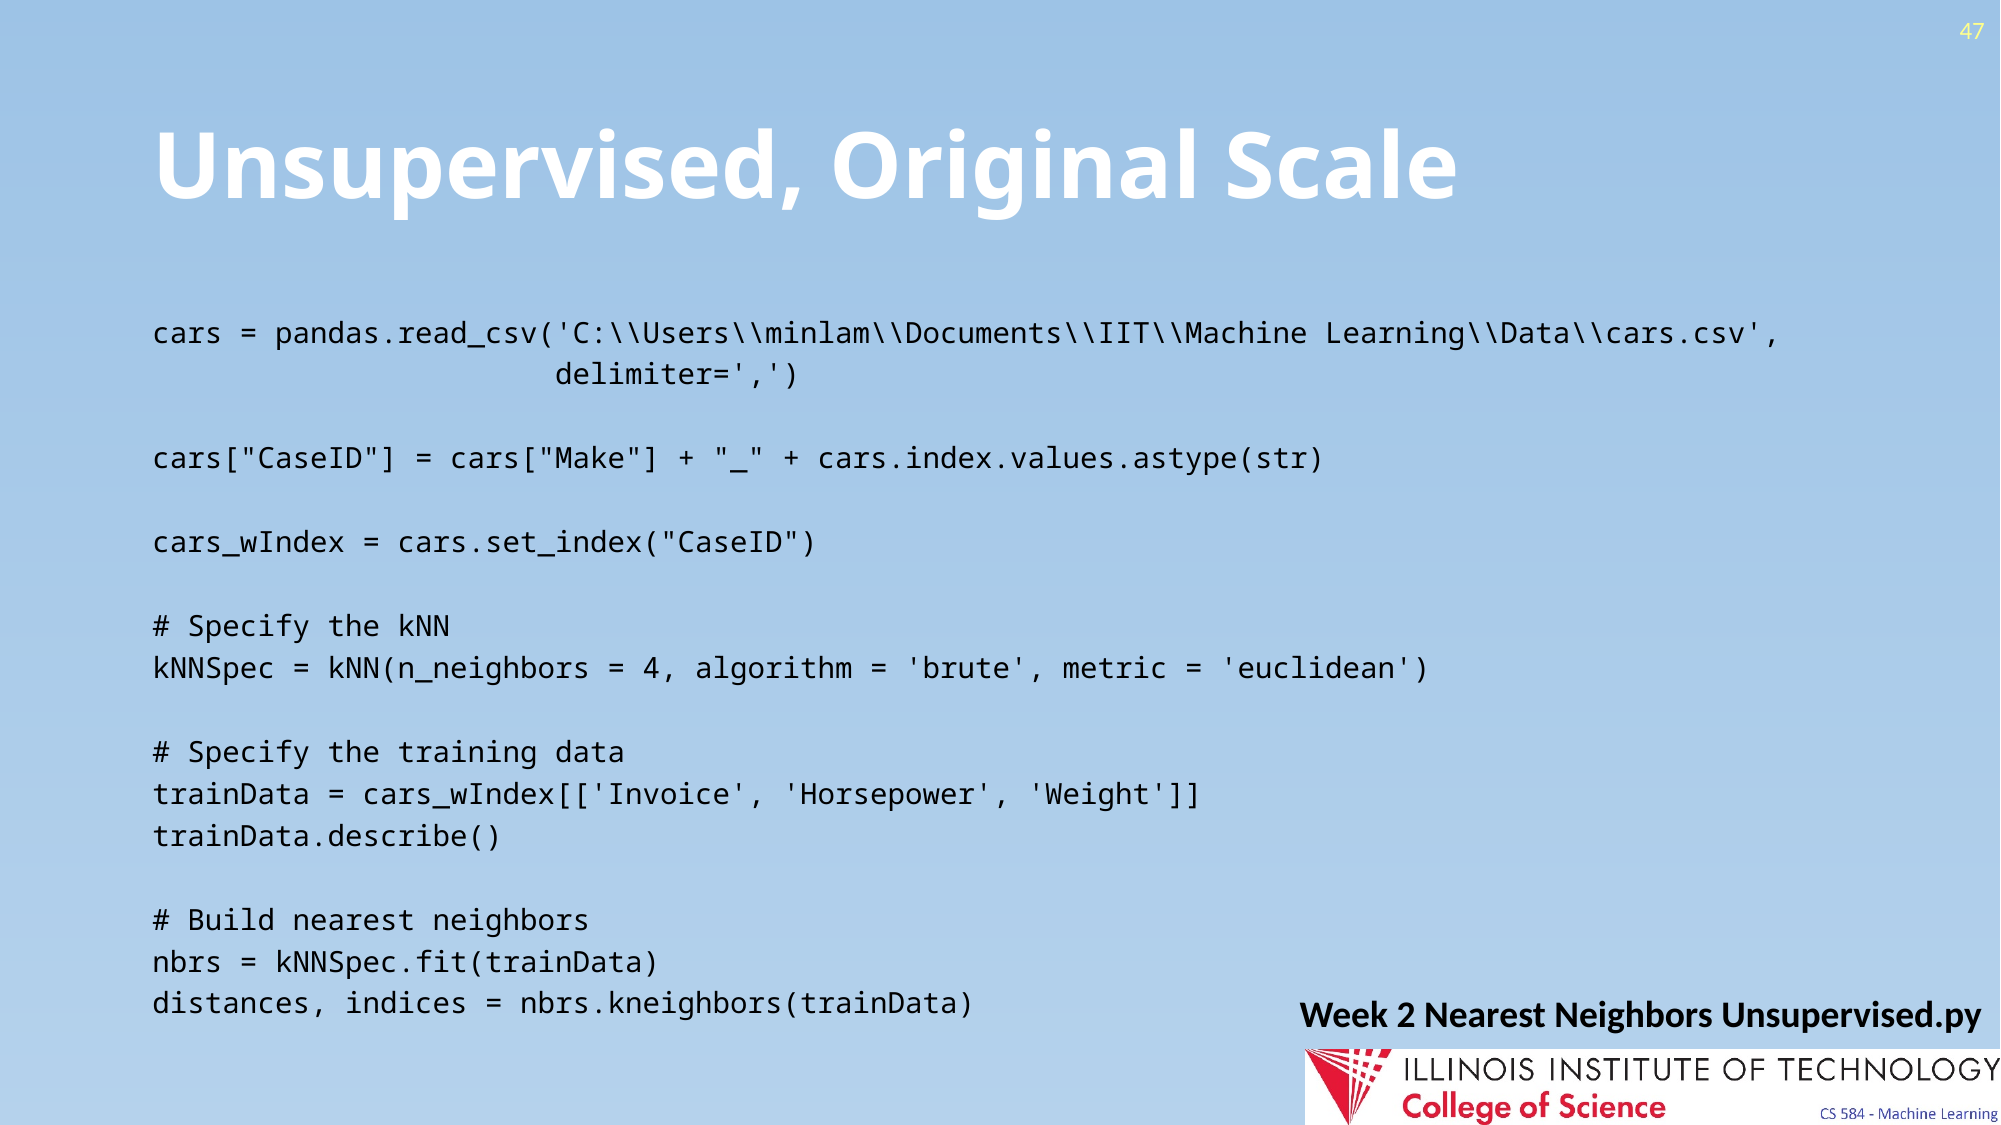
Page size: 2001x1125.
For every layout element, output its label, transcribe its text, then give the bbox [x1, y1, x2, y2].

slide_number 47 [1550, 0, 2000, 60]
list cars = pandas.read_csv('C:\\Users\\minlam\\Documents\\IIT\\Machine Learning\\Data\\cars.csv', delimiter=',') cars["CaseID"] = cars["Make"] + "_" + cars.index.values.astype(str) cars_wIndex = cars.set_index("CaseID") # Specify the kNN kNNSpec = kNN(n_neighbors = 4, algorithm = 'brute', metric = 'euclidean') # Specify the training data trainData = cars_wIndex[['Invoice', 'Horsepower', 'Weight']] trainData.describe() # Build nearest neighbors nbrs = kNNSpec.fit(trainData) distances, indices = nbrs.kneighbors(trainData) [137, 299, 1863, 1014]
picture [1305, 1049, 2000, 1125]
title Unsupervised, Original Scale [137, 59, 1863, 278]
text_box Week 2 Nearest Neighbors Unsupervised.py [1284, 982, 1998, 1043]
